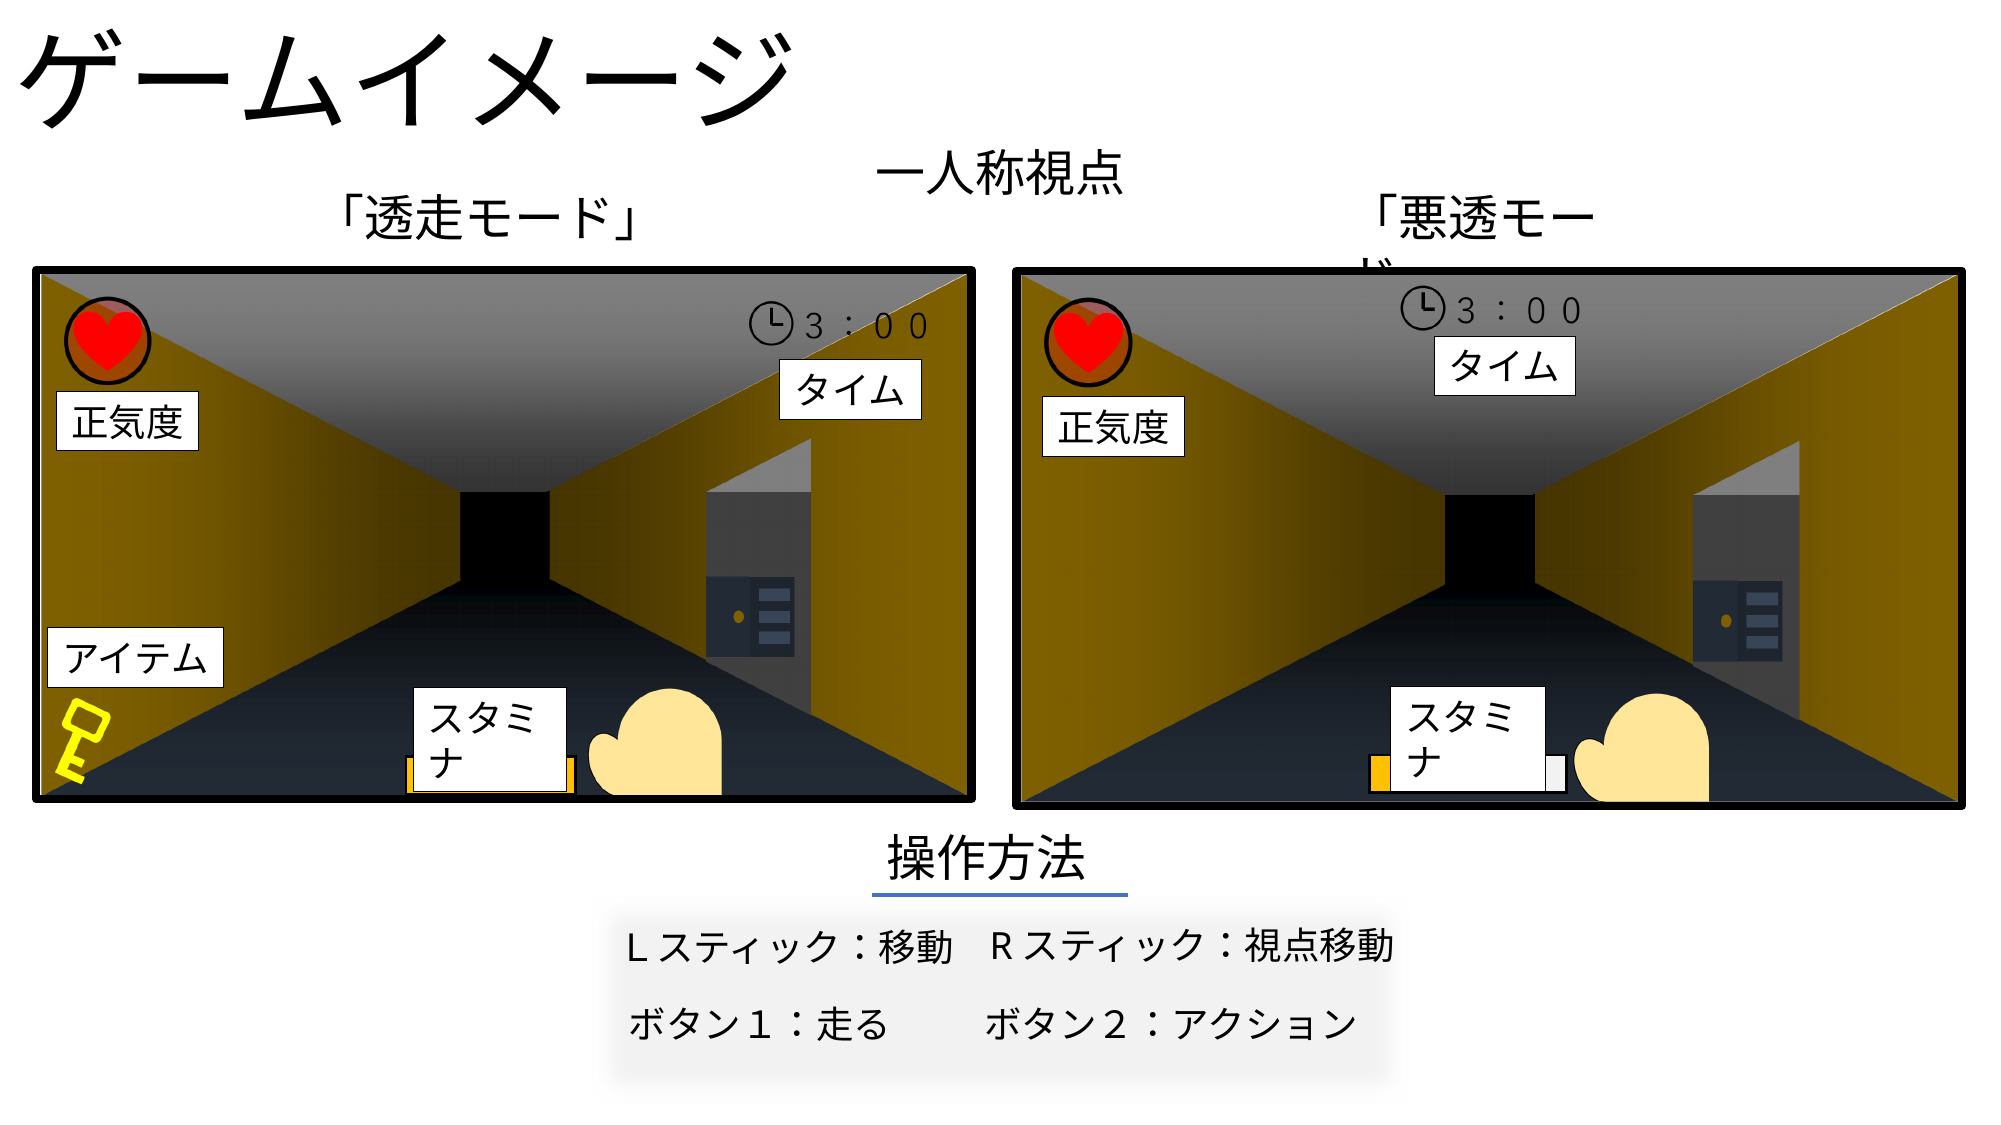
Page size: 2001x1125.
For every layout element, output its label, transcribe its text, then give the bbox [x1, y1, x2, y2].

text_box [592, 895, 1408, 1103]
text_box ゲームイメージ [0, 1, 841, 152]
text_box 「悪透モード」 [1334, 179, 1665, 267]
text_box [1369, 754, 1567, 793]
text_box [871, 818, 1129, 895]
picture [1020, 274, 1958, 802]
text_box 一人称視点 [860, 133, 1140, 209]
text_box 「透走モード」 [300, 179, 680, 254]
picture [40, 273, 968, 796]
